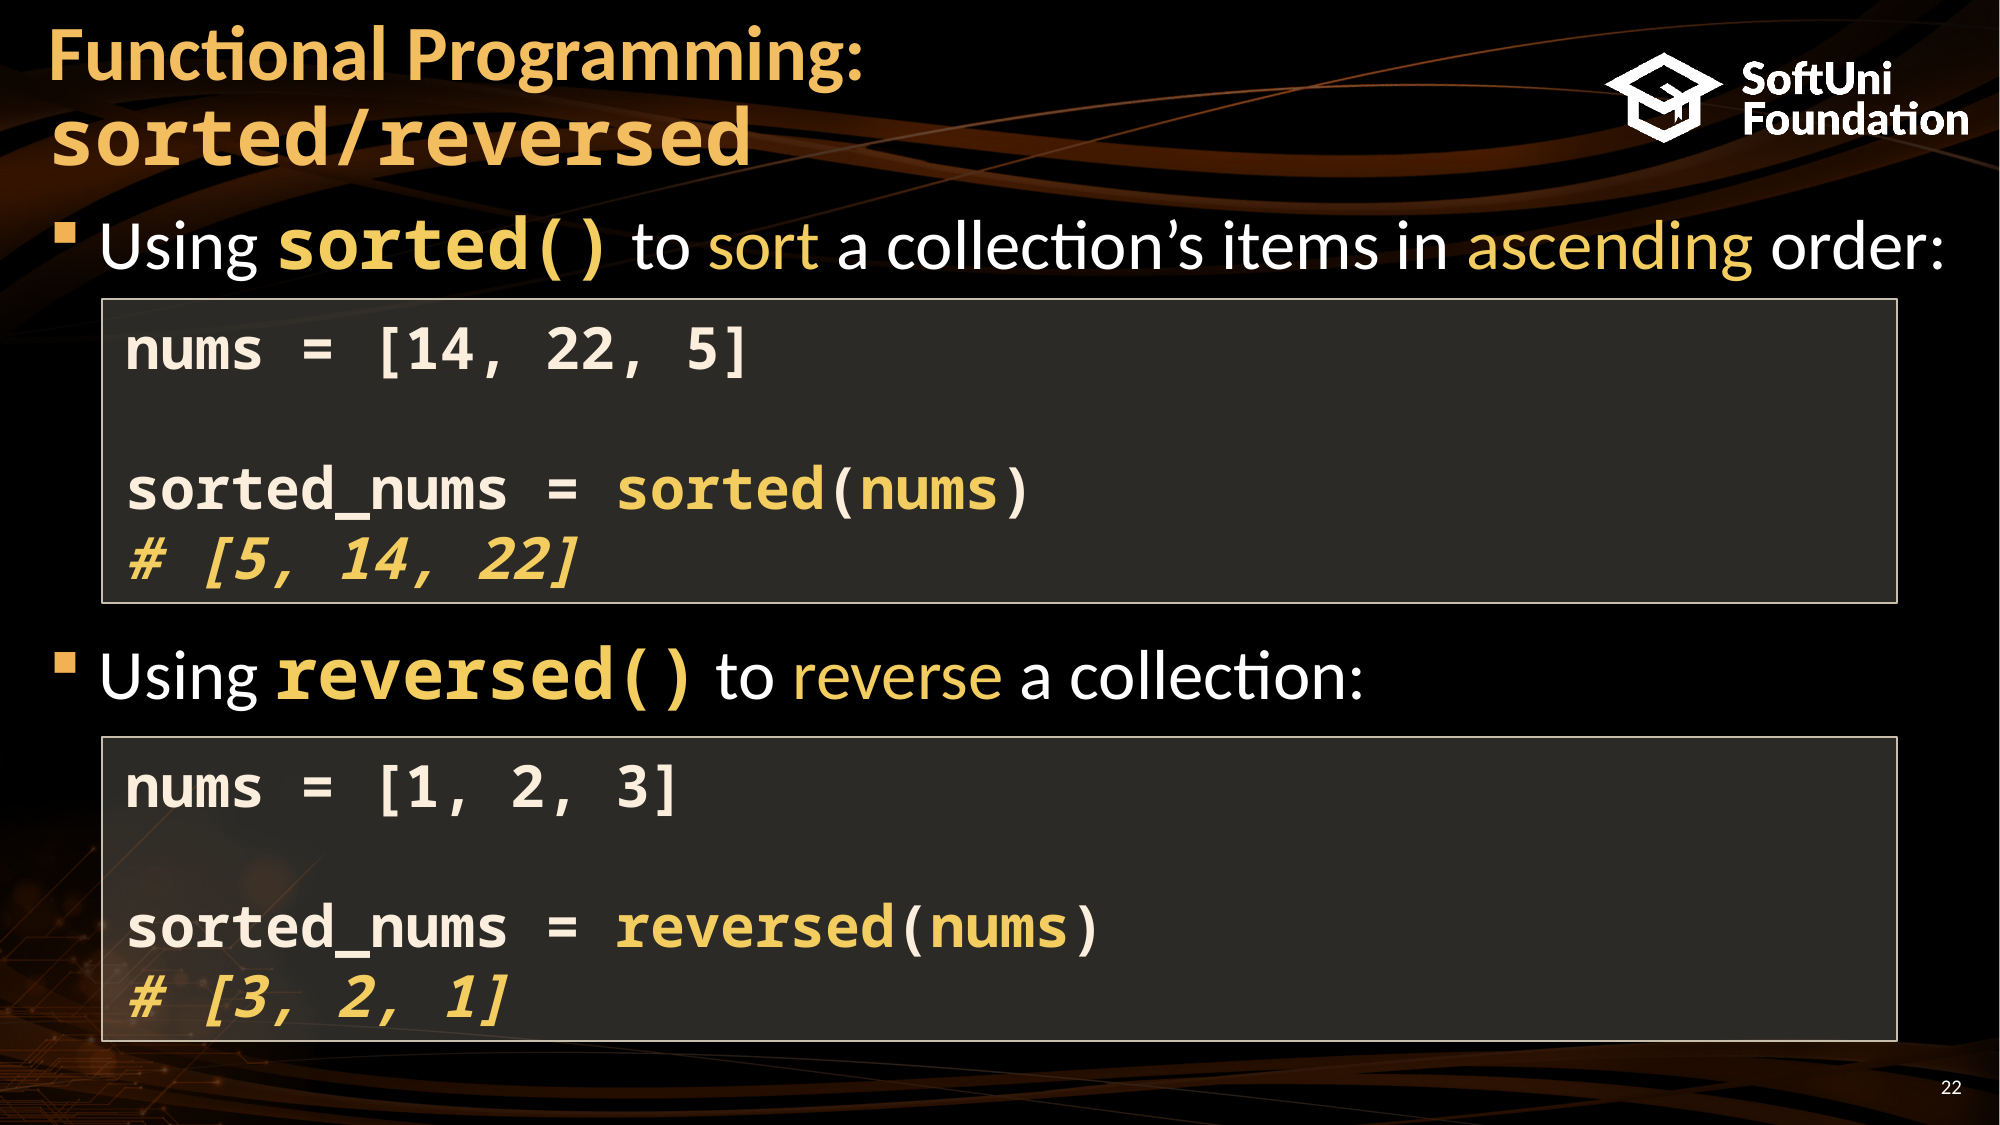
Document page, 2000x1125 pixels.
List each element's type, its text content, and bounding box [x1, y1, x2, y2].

text_box nums = [14, 22, 5] sorted_nums = sorted(nums) # [5, 14, 22] [102, 299, 1898, 603]
picture [0, 0, 2000, 1125]
text_box nums = [1, 2, 3] sorted_nums = reversed(nums) # [3, 2, 1] [102, 737, 1898, 1041]
list Using sorted() to sort a collection’s items in ascending order: Using reversed() to reverse a collection: [31, 188, 1968, 1103]
title Functional Programming: sorted/reversed [30, 6, 1602, 189]
